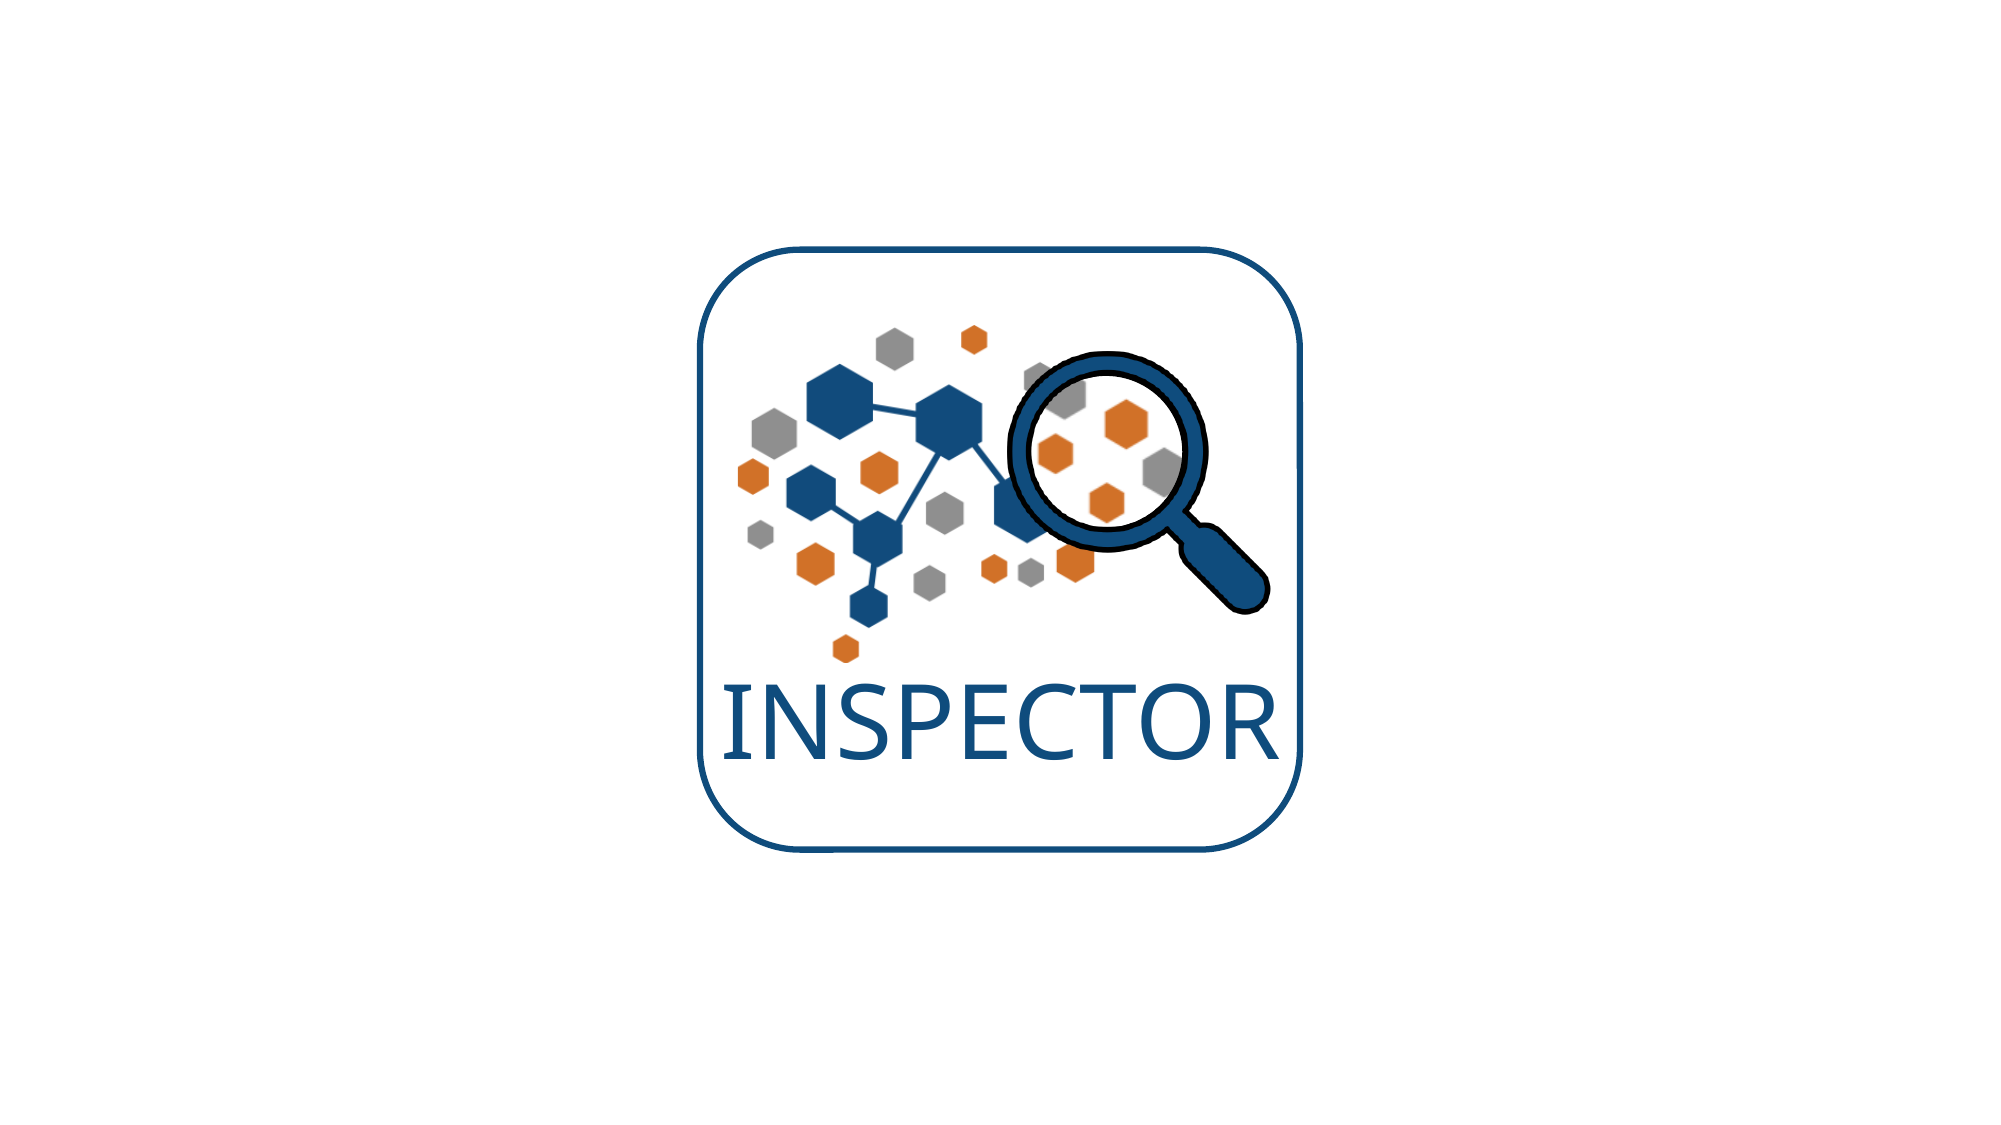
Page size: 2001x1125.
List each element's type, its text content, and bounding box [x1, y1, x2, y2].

text_box INSPECTOR [706, 648, 1307, 815]
text_box [722, 815, 1277, 851]
picture [737, 325, 1295, 663]
text_box [698, 248, 1301, 787]
